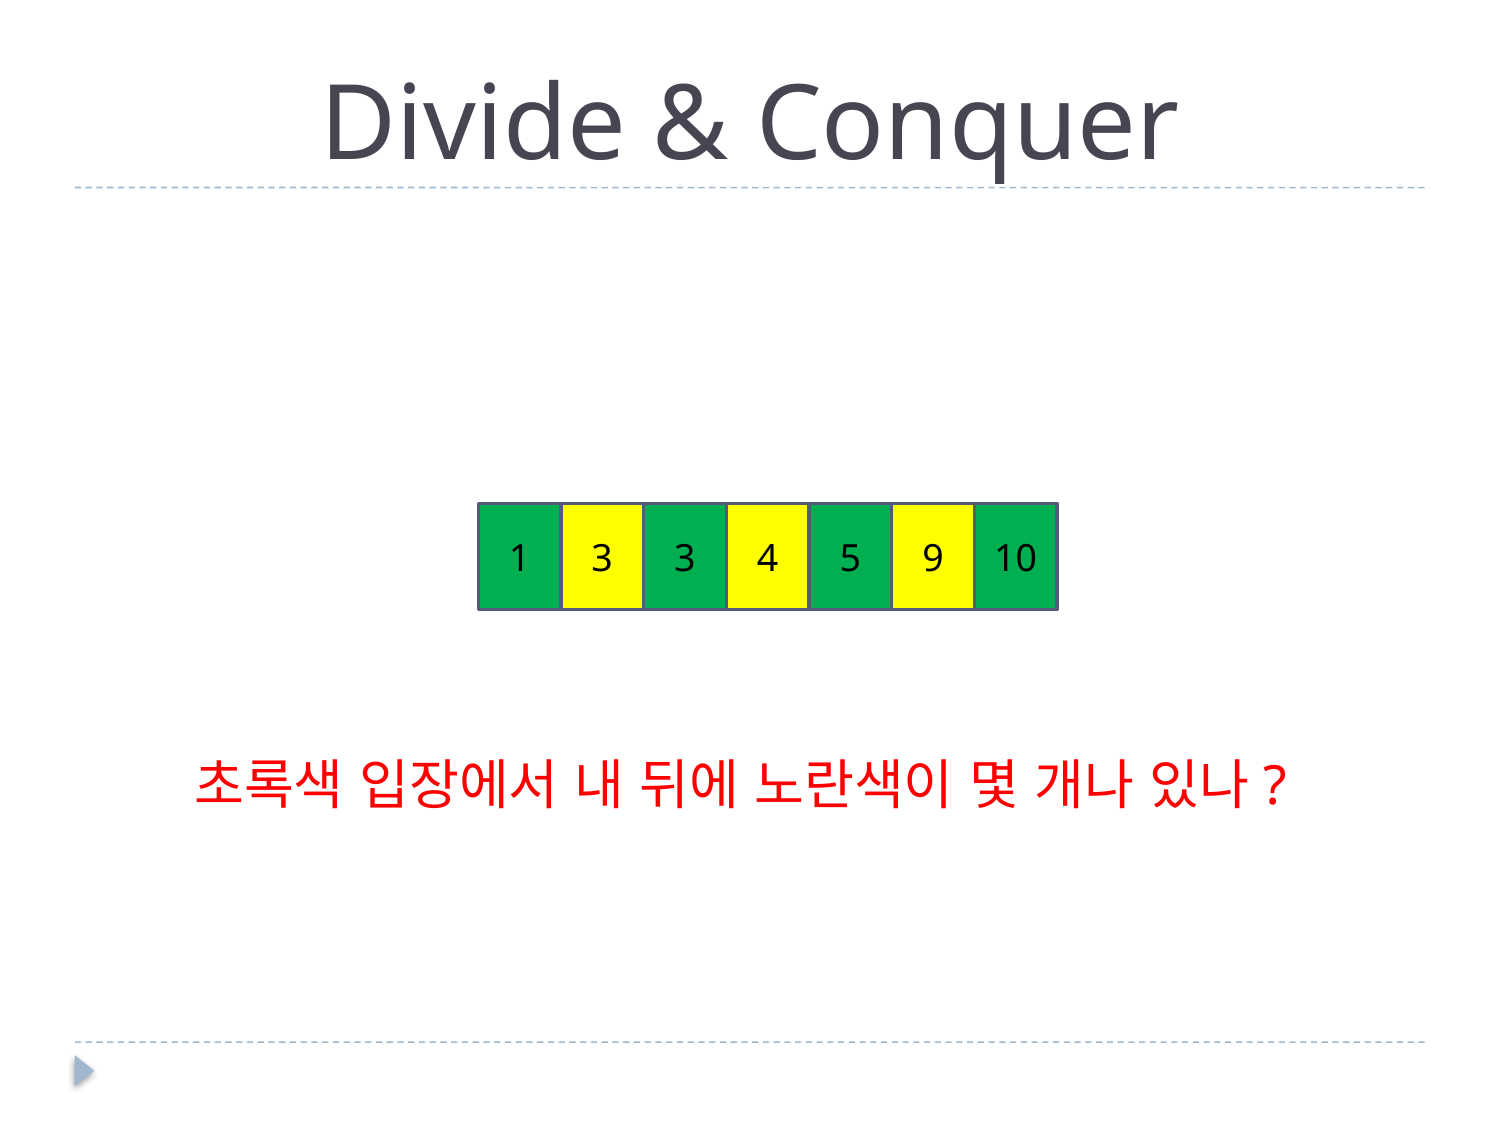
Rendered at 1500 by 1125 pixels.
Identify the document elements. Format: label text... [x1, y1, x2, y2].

text_box 5 [807, 502, 893, 611]
text_box 1 [477, 502, 562, 611]
text_box 10 [973, 502, 1059, 611]
text_box 9 [893, 502, 973, 611]
text_box 3 [562, 502, 642, 611]
text_box 4 [728, 502, 807, 611]
title Divide & Conquer [75, 24, 1425, 188]
text_box 3 [642, 502, 728, 611]
list 초록색 입장에서 내 뒤에 노란색이 몇 개나 있나? [75, 200, 1425, 1010]
